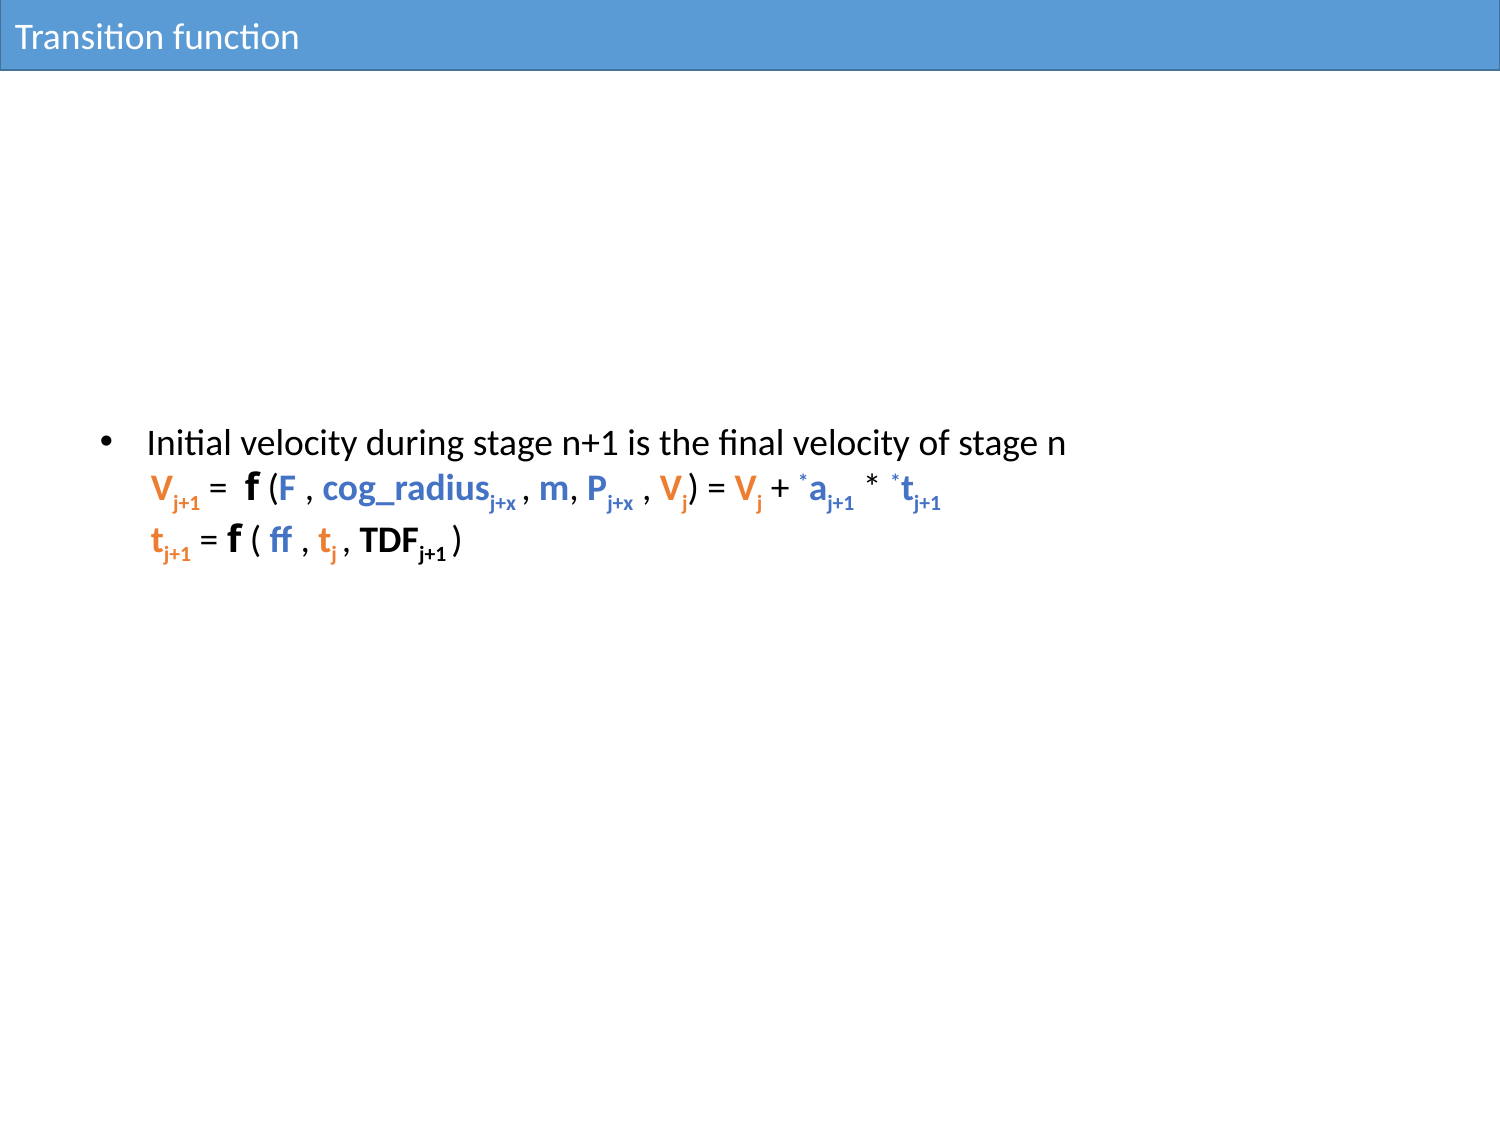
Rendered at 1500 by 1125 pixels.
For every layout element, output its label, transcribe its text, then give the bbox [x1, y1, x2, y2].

text_box Initial velocity during stage n+1 is the final velocity of stage n Vj+1 = f (F , cog_radiusj+x , m, Pj+x , Vj) = Vj + *aj+1 * *tj+1 tj+1 = f ( ff , tj , TDFj+1 ) [85, 410, 1415, 573]
text_box Transition function [0, 0, 1500, 71]
